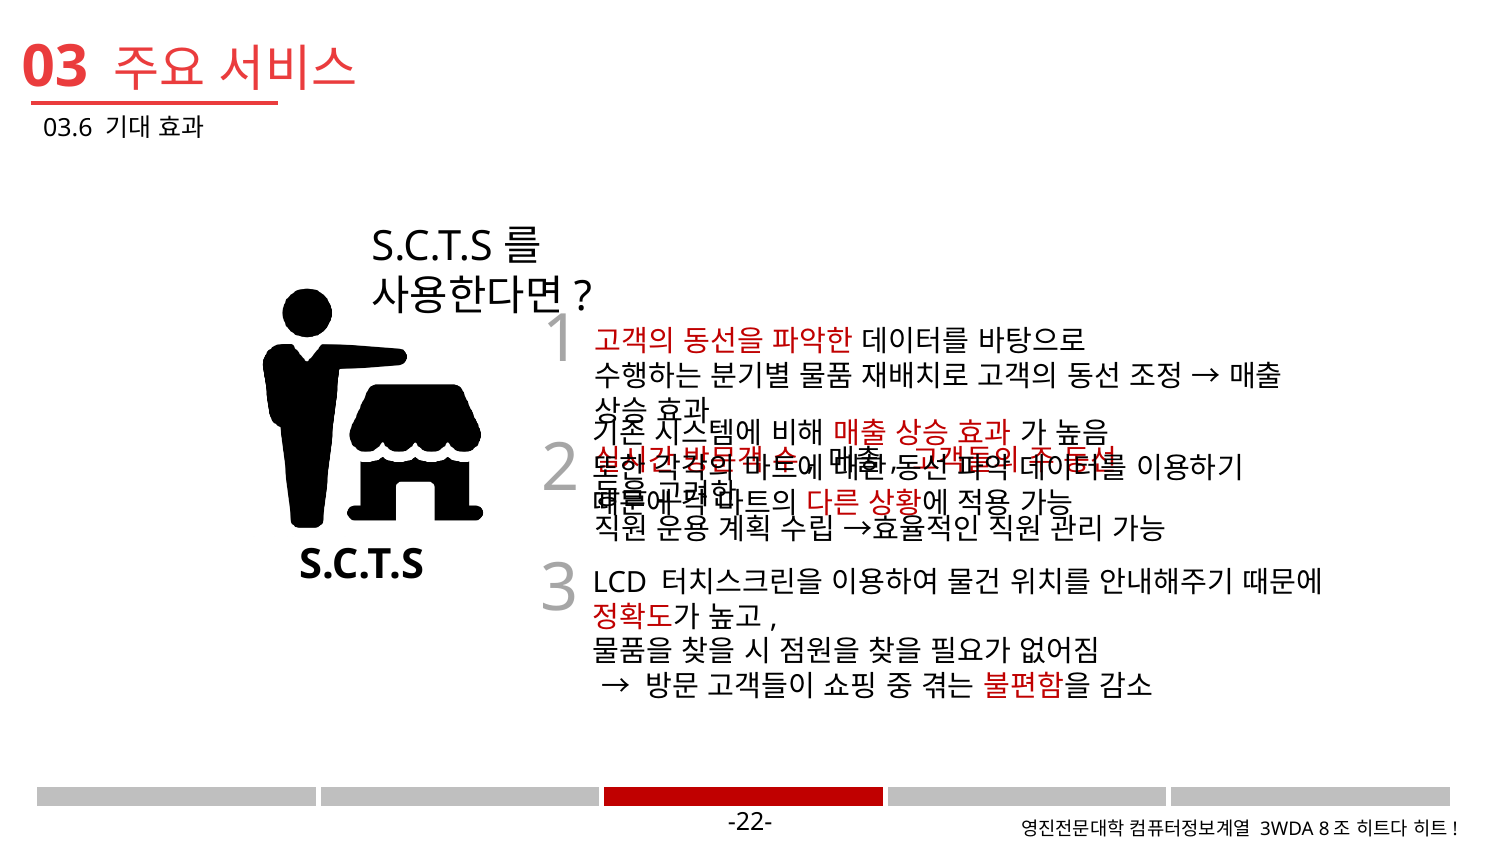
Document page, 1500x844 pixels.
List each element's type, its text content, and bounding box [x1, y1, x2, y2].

text_box 영진전문대학 컴퓨터정보계열 3WDA 8조 히트다 히트! [1006, 809, 1500, 844]
text_box 실시간 방문객 수, 매출, 고객들의 주 동선 등을 고려한 직원 운용 계획 수립 →효율적인 직원 관리 가능 [579, 528, 1188, 553]
text_box 2 [526, 416, 577, 511]
text_box -22- [713, 816, 809, 843]
text_box 기존 시스템에 비해 매출 상승 효과 가 높음 또한 각각의 마트에 대한 동선 파악 데이터를 이용하기 때문에 각 마트의 다른 상황에 적용 가능 [577, 407, 1288, 528]
text_box 03.6 기대 효과 [28, 103, 406, 149]
text_box LCD 터치스크린을 이용하여 물건 위치를 안내해주기 때문에 정확도가 높고, 물품을 찾을 시 점원을 찾을 필요가 없어짐 → 방문 고객들이 쇼핑 중 겪는 불편함을 감소 [577, 555, 1453, 711]
text_box 3 [526, 536, 652, 631]
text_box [34, 784, 1453, 809]
text_box S.C.T.S를 사용한다면? [356, 211, 744, 327]
text_box 03 주요 서비스 [6, 20, 372, 106]
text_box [229, 285, 514, 609]
text_box 고객의 동선을 파악한 데이터를 바탕으로 수행하는 분기별 물품 재배치로 고객의 동선 조정 → 매출 상승 효과 [579, 315, 1353, 435]
text_box 1 [527, 287, 654, 383]
